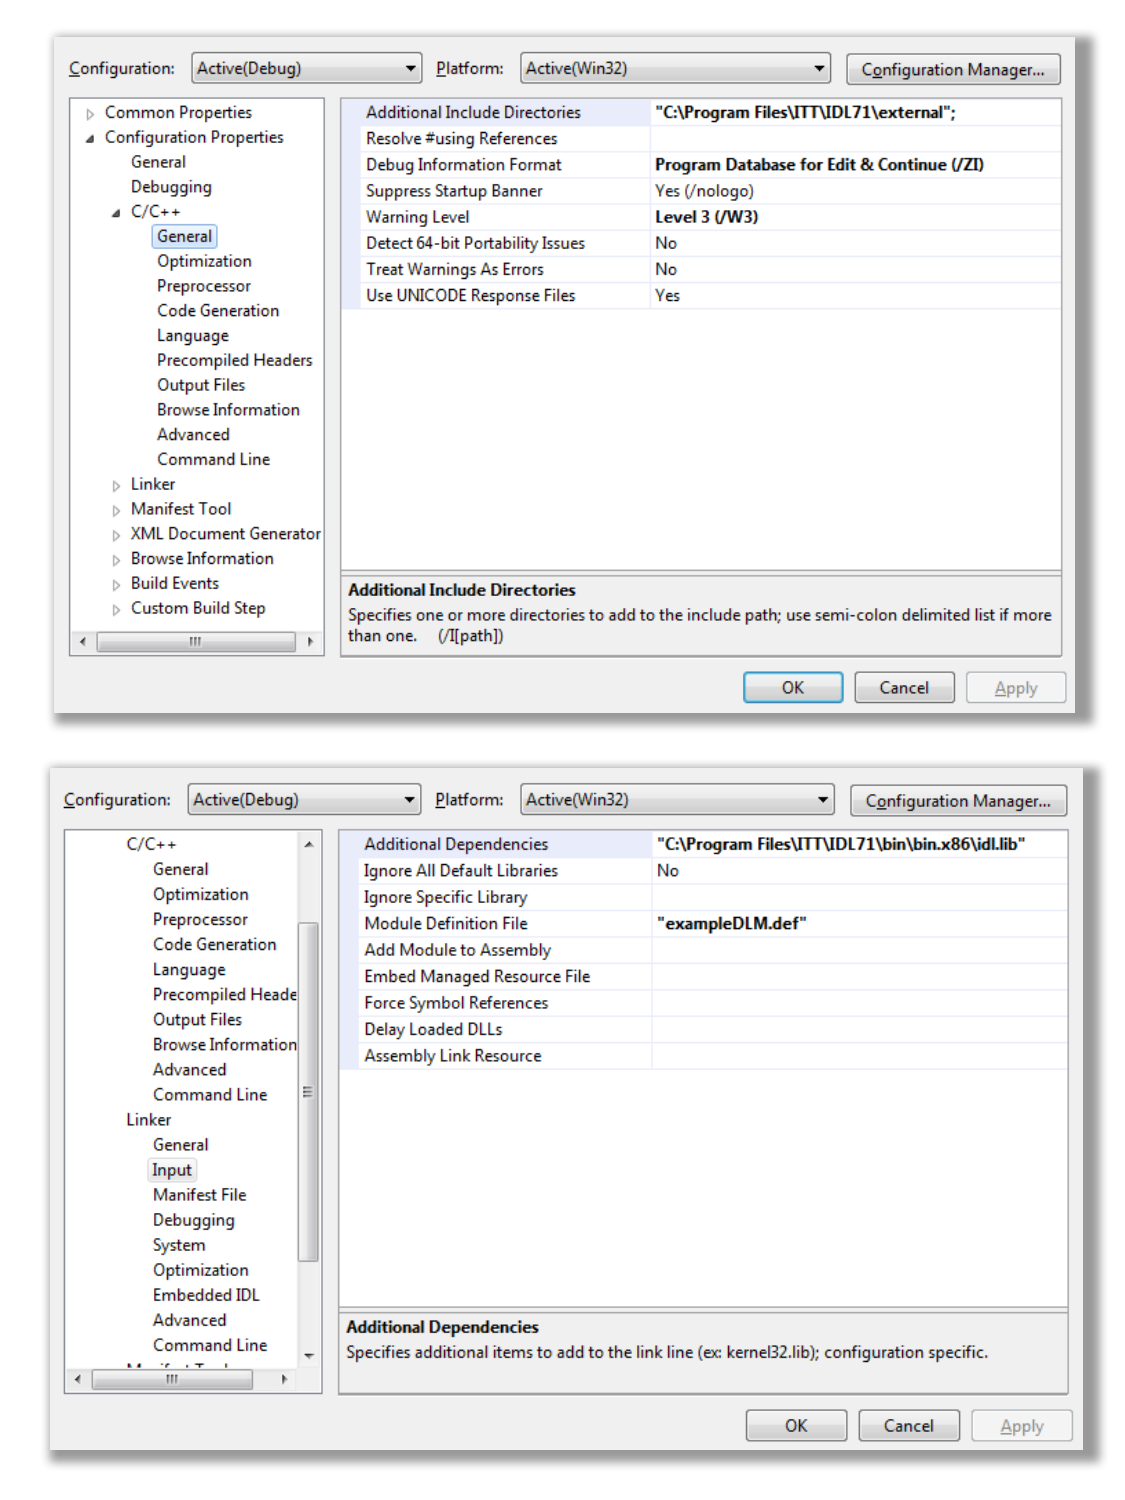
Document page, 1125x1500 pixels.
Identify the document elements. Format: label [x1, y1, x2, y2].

picture [54, 37, 1076, 713]
picture [49, 768, 1083, 1451]
